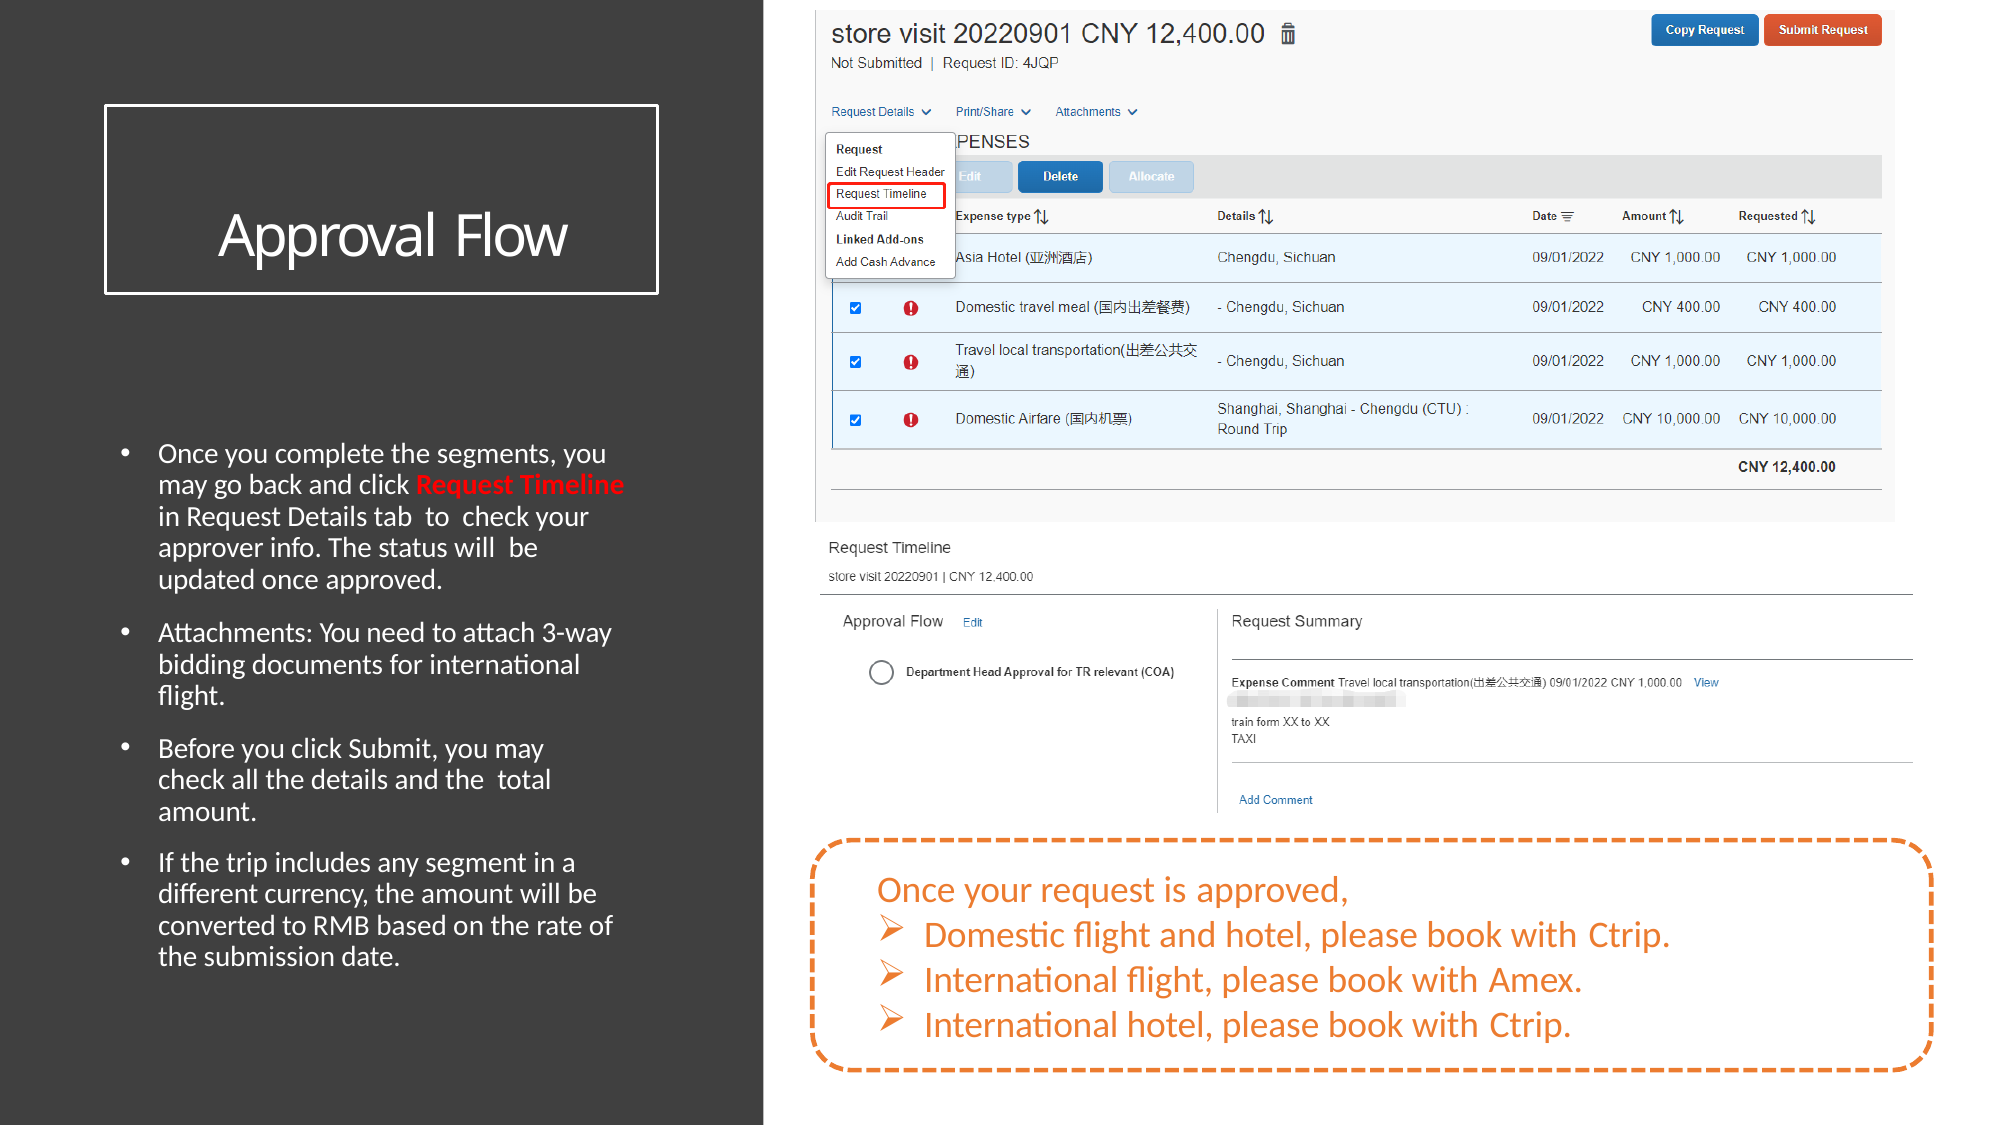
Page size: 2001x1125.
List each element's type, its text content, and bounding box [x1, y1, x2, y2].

text_box [812, 840, 1932, 1071]
picture [799, 524, 1944, 813]
text_box Once your request is approved, Domestic flight and hotel, please book with Ctrip. International flight, please book with Amex. International hotel, please book with Ctrip. [875, 863, 1680, 1046]
title Approval Flow [105, 105, 658, 294]
picture [815, 10, 1895, 523]
text_box Once you complete the segments, you may go back and click Request Timeline in Request Details tab to check your approver info. The status will be updated once approved. Attachments: You need to attach 3-way bidding documents for international flight. Before you click Submit, you may check all the details and the total amount. If the trip includes any segment in a different currency, the amount will be converted to RMB based on the rate of the submission date. [118, 432, 638, 973]
